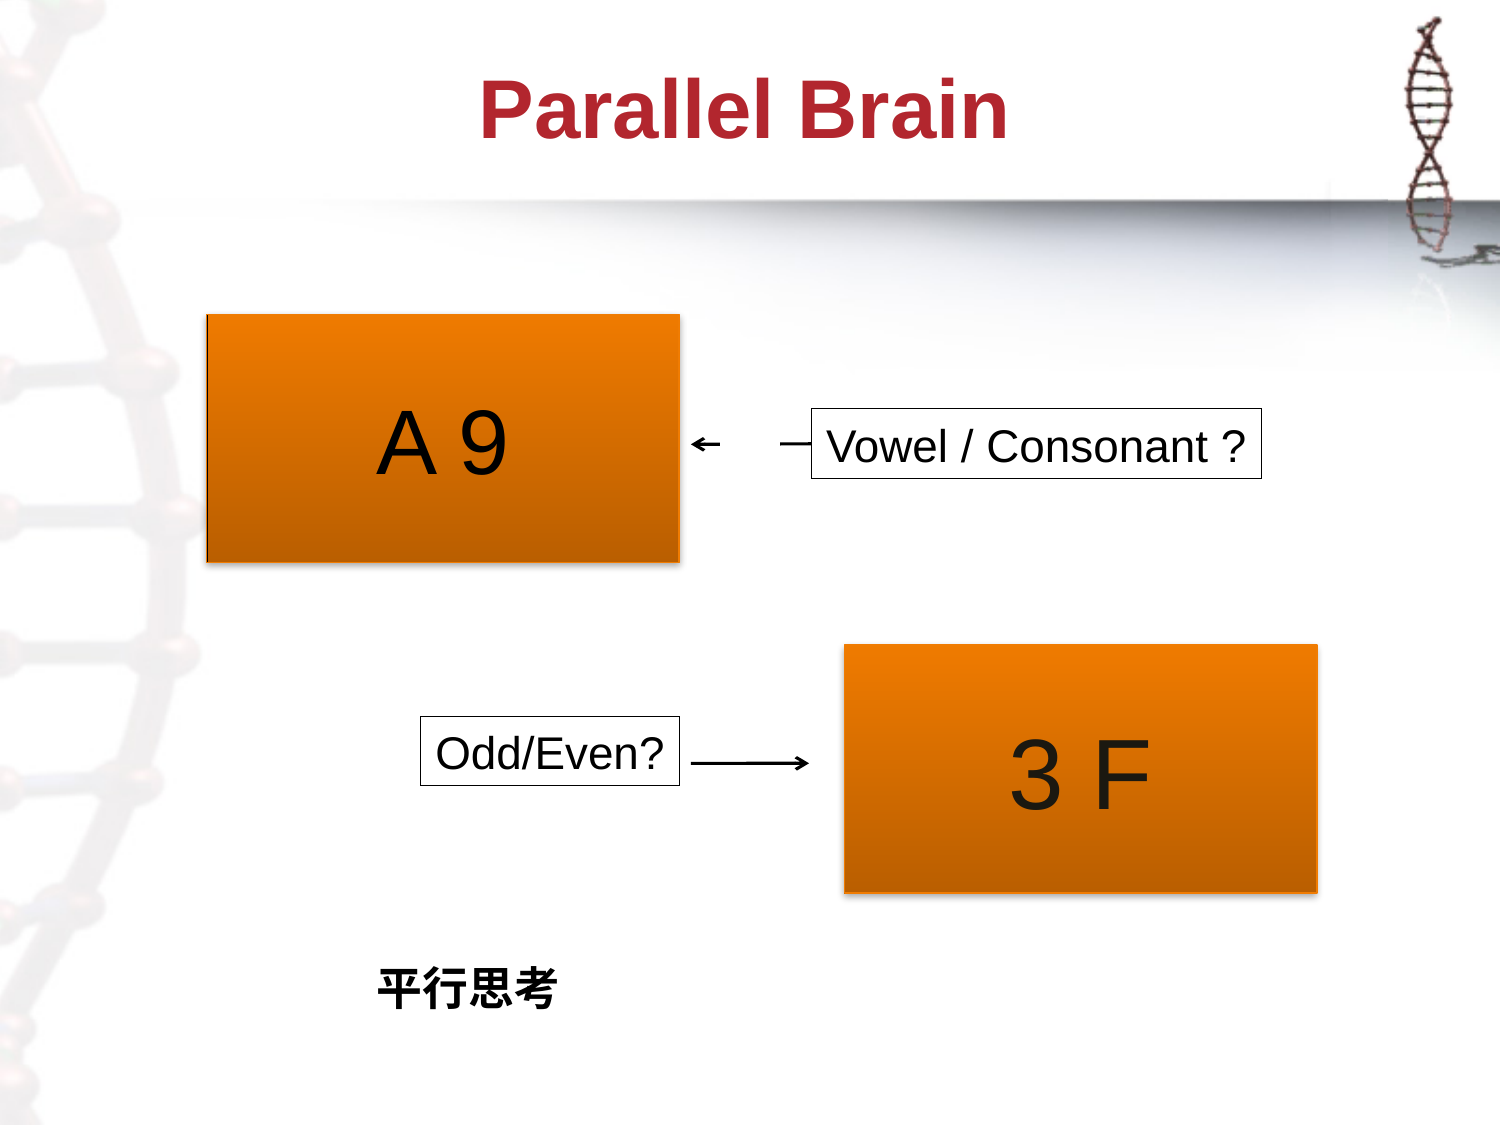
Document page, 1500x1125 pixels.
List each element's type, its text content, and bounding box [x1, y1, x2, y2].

text_box A 9 [206, 314, 680, 563]
text_box 3 F [844, 644, 1318, 894]
text_box Vowel / Consonant ? [811, 408, 1262, 479]
title Parallel Brain [37, 27, 1381, 182]
text_box Odd/Even? [420, 716, 680, 786]
text_box 平行思考 [362, 952, 575, 1023]
picture [0, 0, 1500, 1125]
